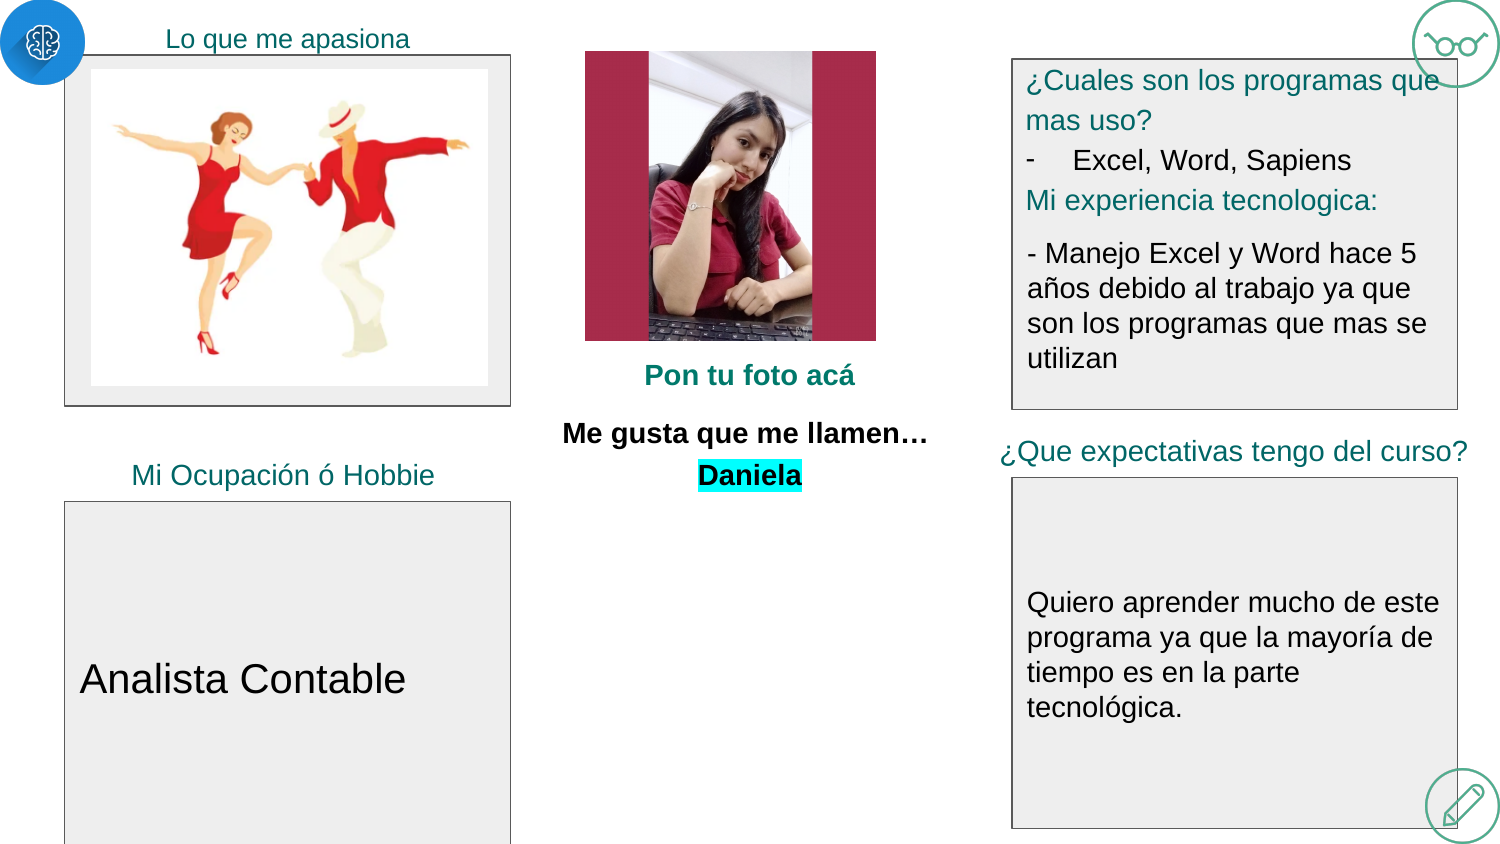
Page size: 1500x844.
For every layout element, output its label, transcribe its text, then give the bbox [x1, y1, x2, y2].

text_box Analista Contable [64, 539, 511, 844]
picture [585, 50, 876, 342]
picture [0, 0, 85, 85]
text_box ¿Que expectativas tengo del curso? [996, 409, 1500, 514]
picture [91, 69, 489, 386]
text_box Pon tu foto acá [572, 334, 928, 392]
picture [1412, 0, 1500, 88]
text_box Mi Ocupación ó Hobbie [37, 434, 530, 539]
text_box ¿Cuales son los programas que mas uso? Excel, Word, Sapiens Mi experiencia tecnologica: [1010, 40, 1457, 232]
text_box - Manejo Excel y Word hace 5 años debido al trabajo ya que son los programas que mas se utilizan [1012, 97, 1458, 410]
text_box [64, 69, 511, 407]
picture [1424, 768, 1500, 844]
text_box Lo que me apasiona [85, 0, 534, 69]
text_box Me gusta que me llamen… Daniela [503, 392, 996, 538]
text_box Quiero aprender mucho de este programa ya que la mayoría de tiempo es en la parte tecnológica. [1011, 514, 1458, 829]
